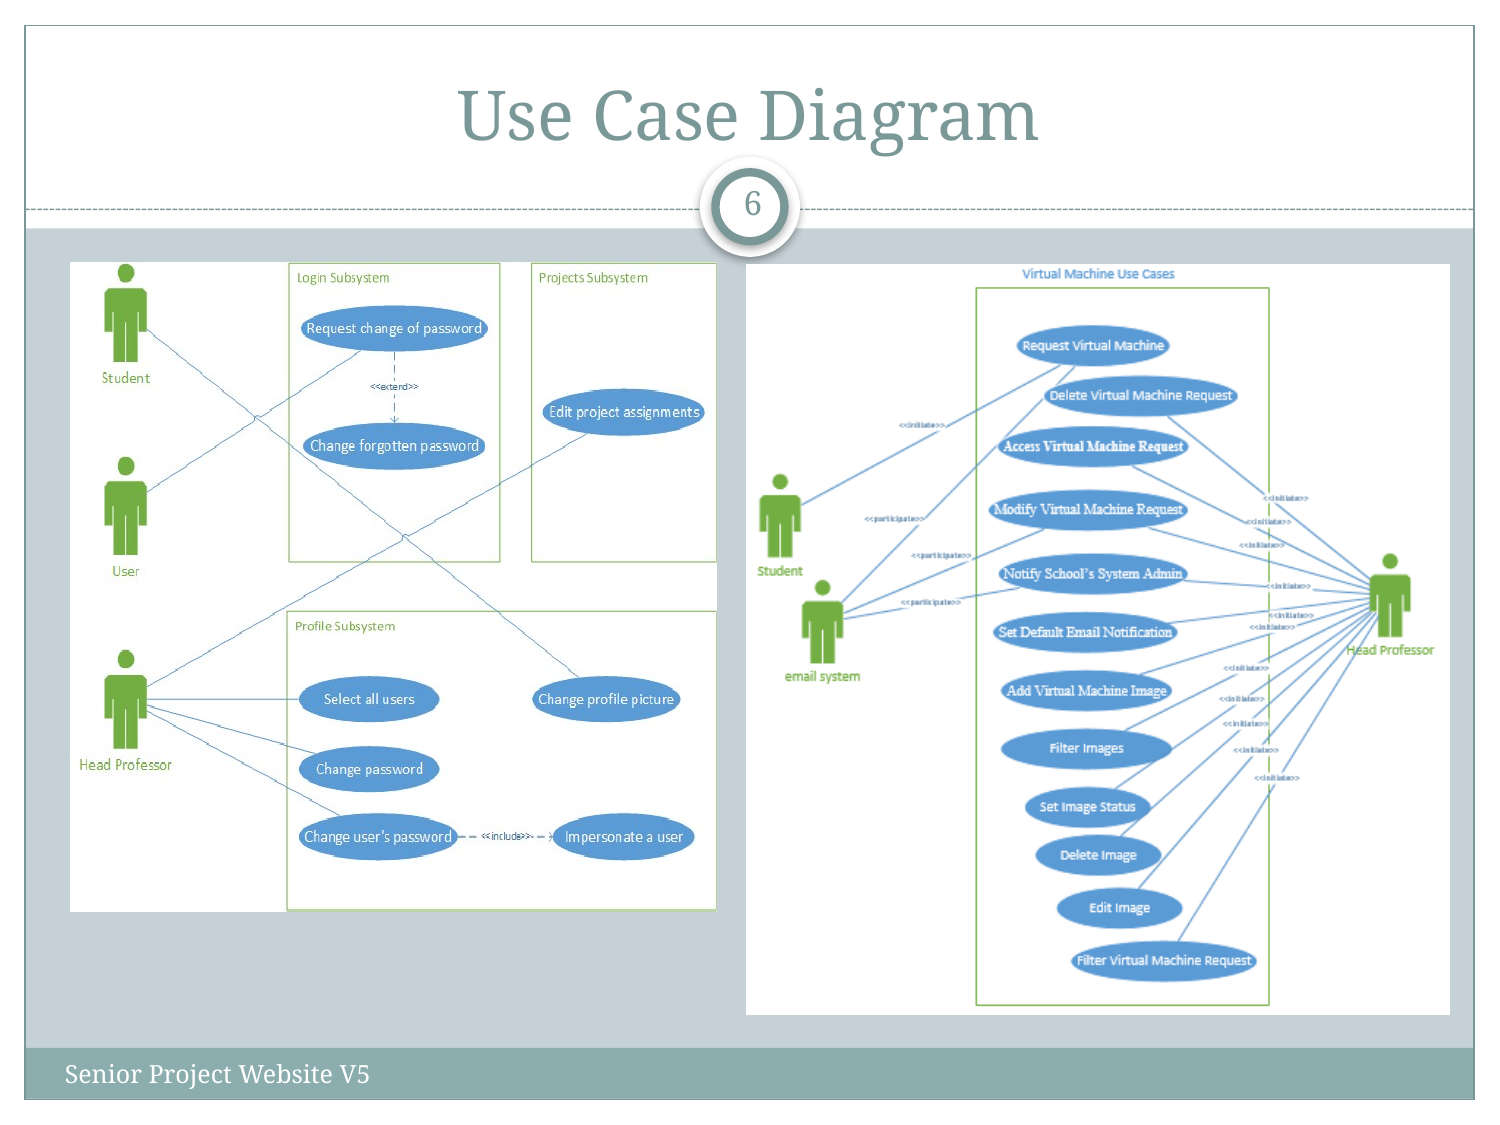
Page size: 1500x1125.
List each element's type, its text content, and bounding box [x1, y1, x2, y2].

title Use Case Diagram [49, 37, 1450, 162]
footer Senior Project Website V5 [50, 1051, 638, 1112]
picture [70, 261, 718, 912]
slide_number 6 [715, 168, 791, 241]
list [745, 264, 1450, 1015]
